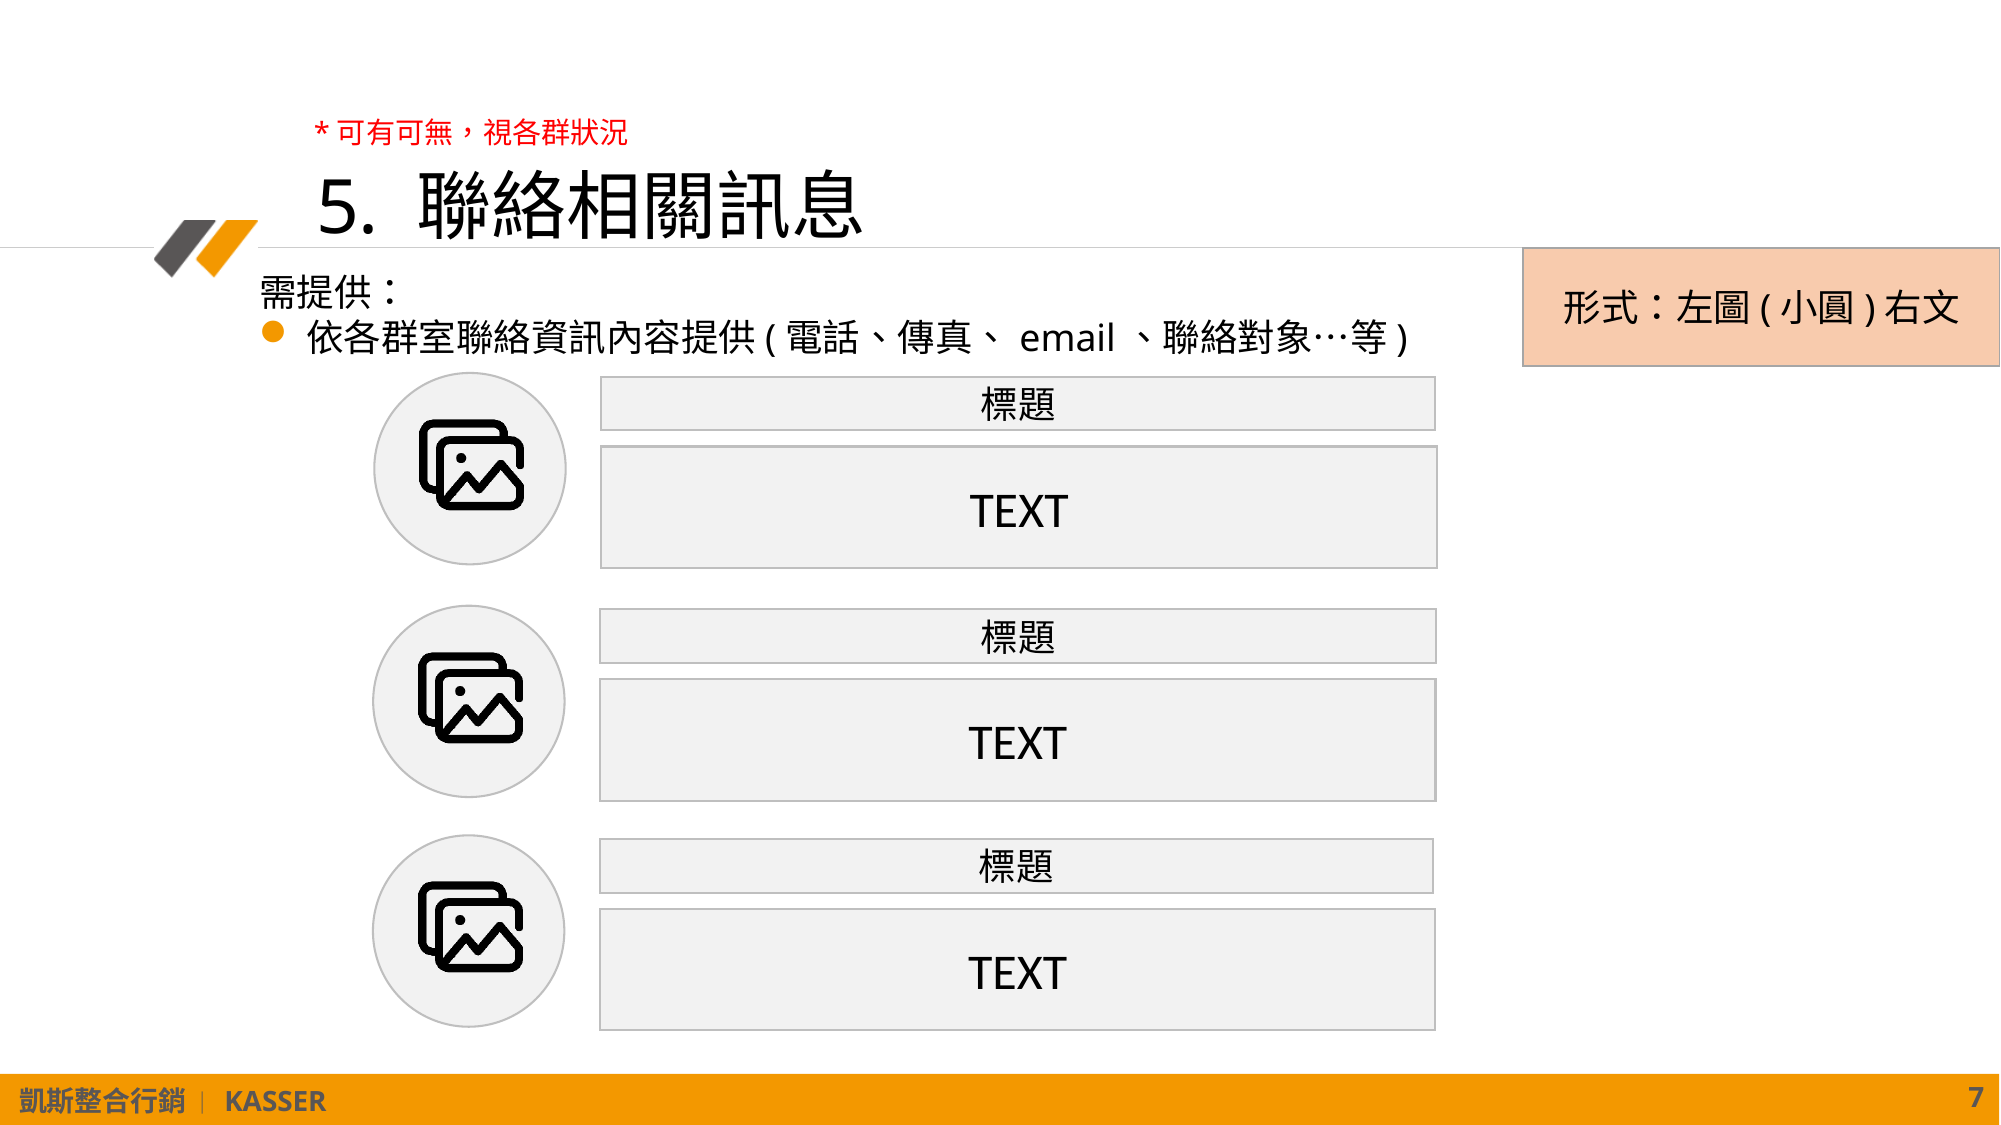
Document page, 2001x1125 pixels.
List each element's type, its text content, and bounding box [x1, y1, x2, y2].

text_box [374, 372, 1437, 568]
picture [154, 220, 258, 278]
text_box 需提供： 依各群室聯絡資訊內容提供(電話、傳真、email、聯絡對象…等) [244, 261, 1423, 367]
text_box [372, 835, 1436, 1031]
title 5. 聯絡相關訊息 [300, 141, 1863, 278]
slide_number 7 [1703, 1071, 2000, 1125]
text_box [373, 605, 1437, 801]
text_box 形式：左圖(小圓)右文 [1522, 247, 2000, 367]
text_box *可有可無，視各群狀況 [299, 107, 645, 157]
